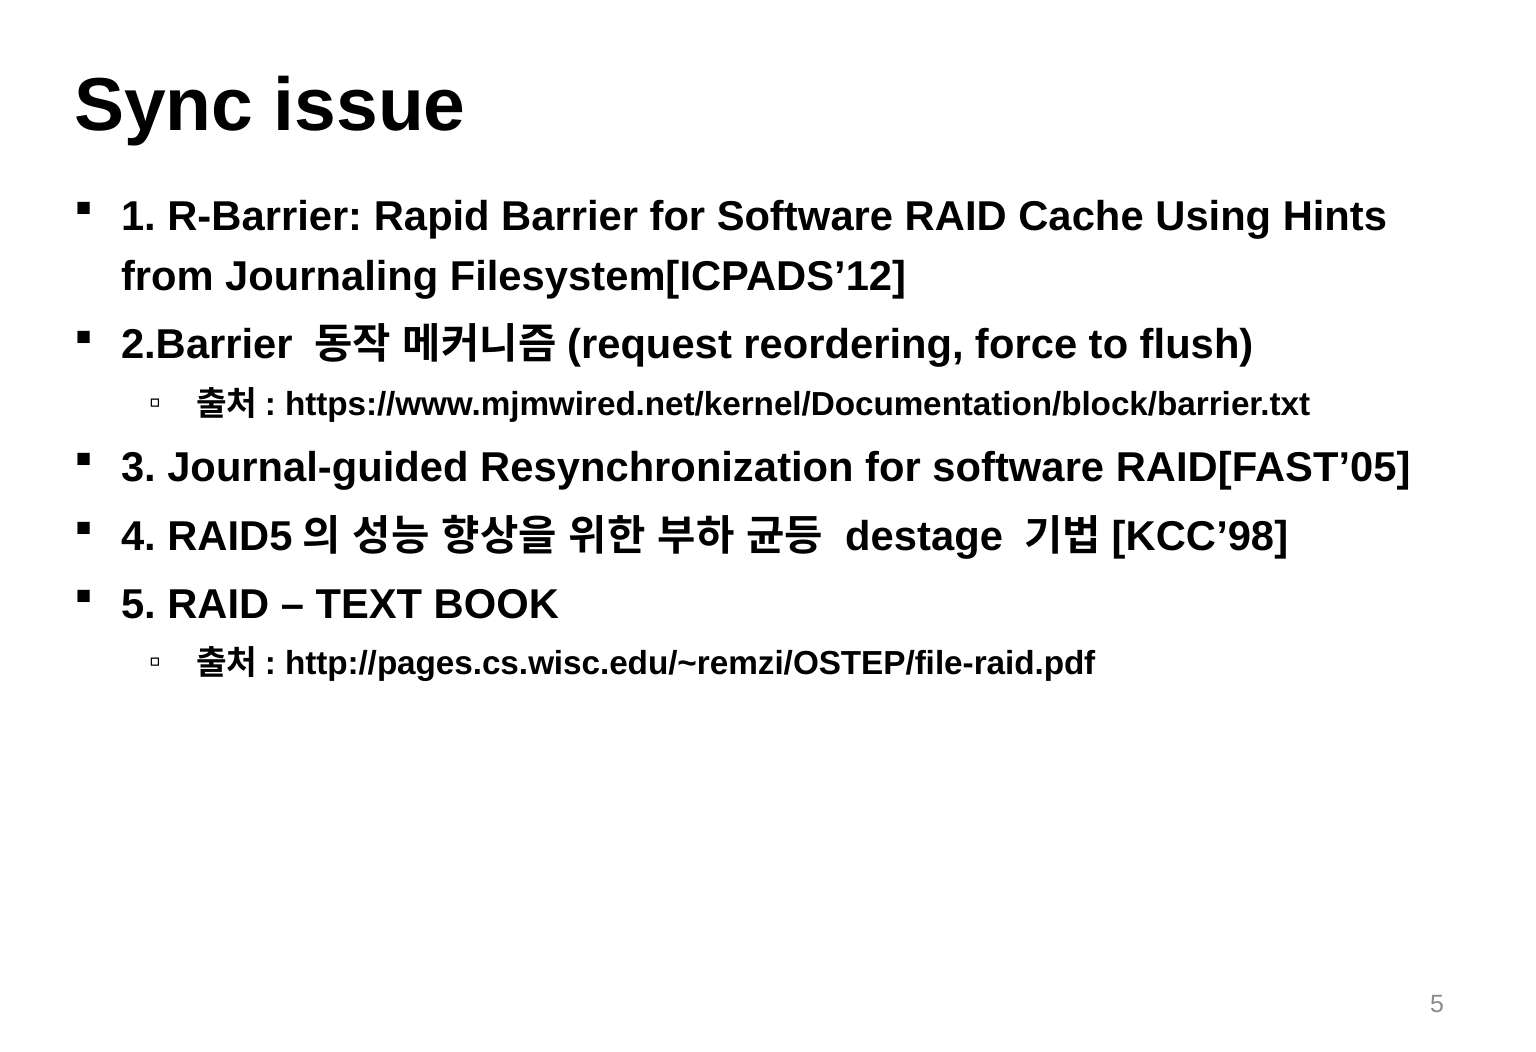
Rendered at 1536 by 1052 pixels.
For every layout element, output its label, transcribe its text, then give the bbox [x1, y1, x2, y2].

list 1. R-Barrier: Rapid Barrier for Software RAID Cache Using Hints from Journaling Filesystem[ICPADS’12] 2.Barrier 동작 메커니즘(request reordering, force to flush) 출처: https://www.mjmwired.net/kernel/Documentation/block/barrier.txt 3. Journal-guided Resynchronization for software RAID[FAST’05] 4. RAID5의 성능 향상을 위한 부하 균등 destage 기법[KCC’98] 5. RAID – TEXT BOOK 출처: http://pages.cs.wisc.edu/~remzi/OSTEP/file-raid.pdf [59, 171, 1477, 939]
slide_number 5 [1100, 974, 1459, 1031]
title Sync issue [59, 41, 1477, 160]
